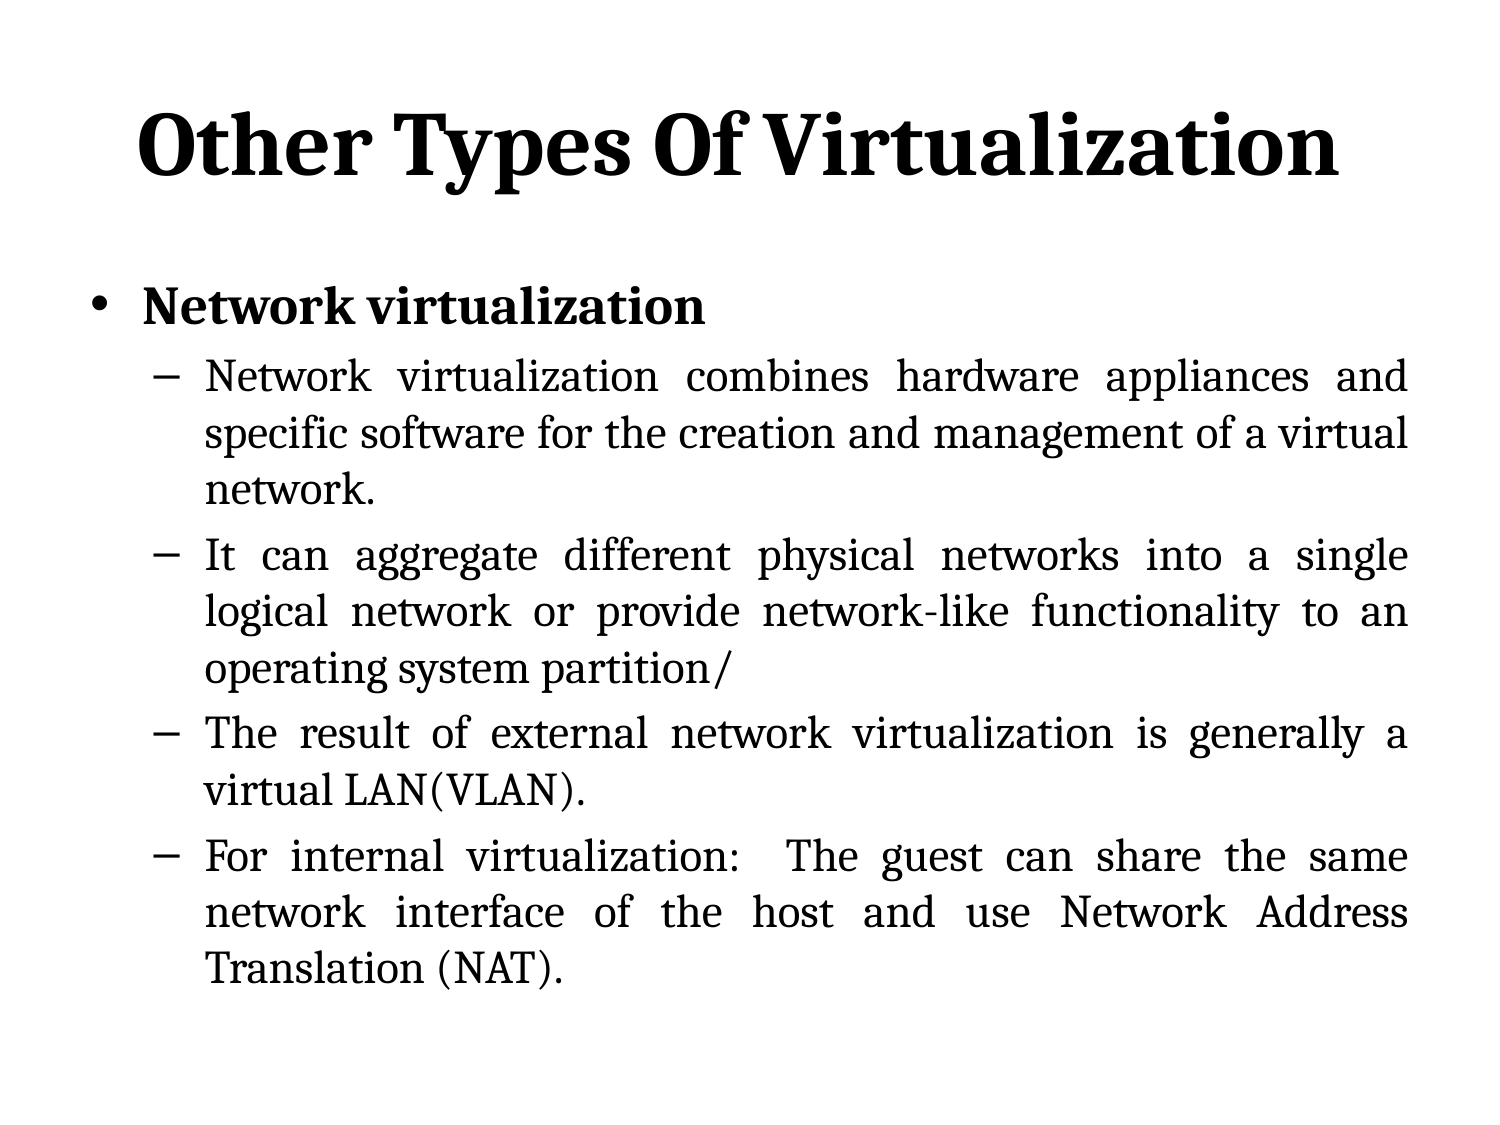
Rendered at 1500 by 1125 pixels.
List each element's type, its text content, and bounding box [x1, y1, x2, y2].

title Other Types Of Virtualization [75, 45, 1425, 233]
list Network virtualization Network virtualization combines hardware appliances and specific software for the creation and management of a virtual network. It can aggregate different physical networks into a single logical network or provide network-like functionality to an operating system partition/ The result of external network virtualization is generally a virtual LAN(VLAN). For internal virtualization: The guest can share the same network interface of the host and use Network Address Translation (NAT). [75, 262, 1425, 1005]
